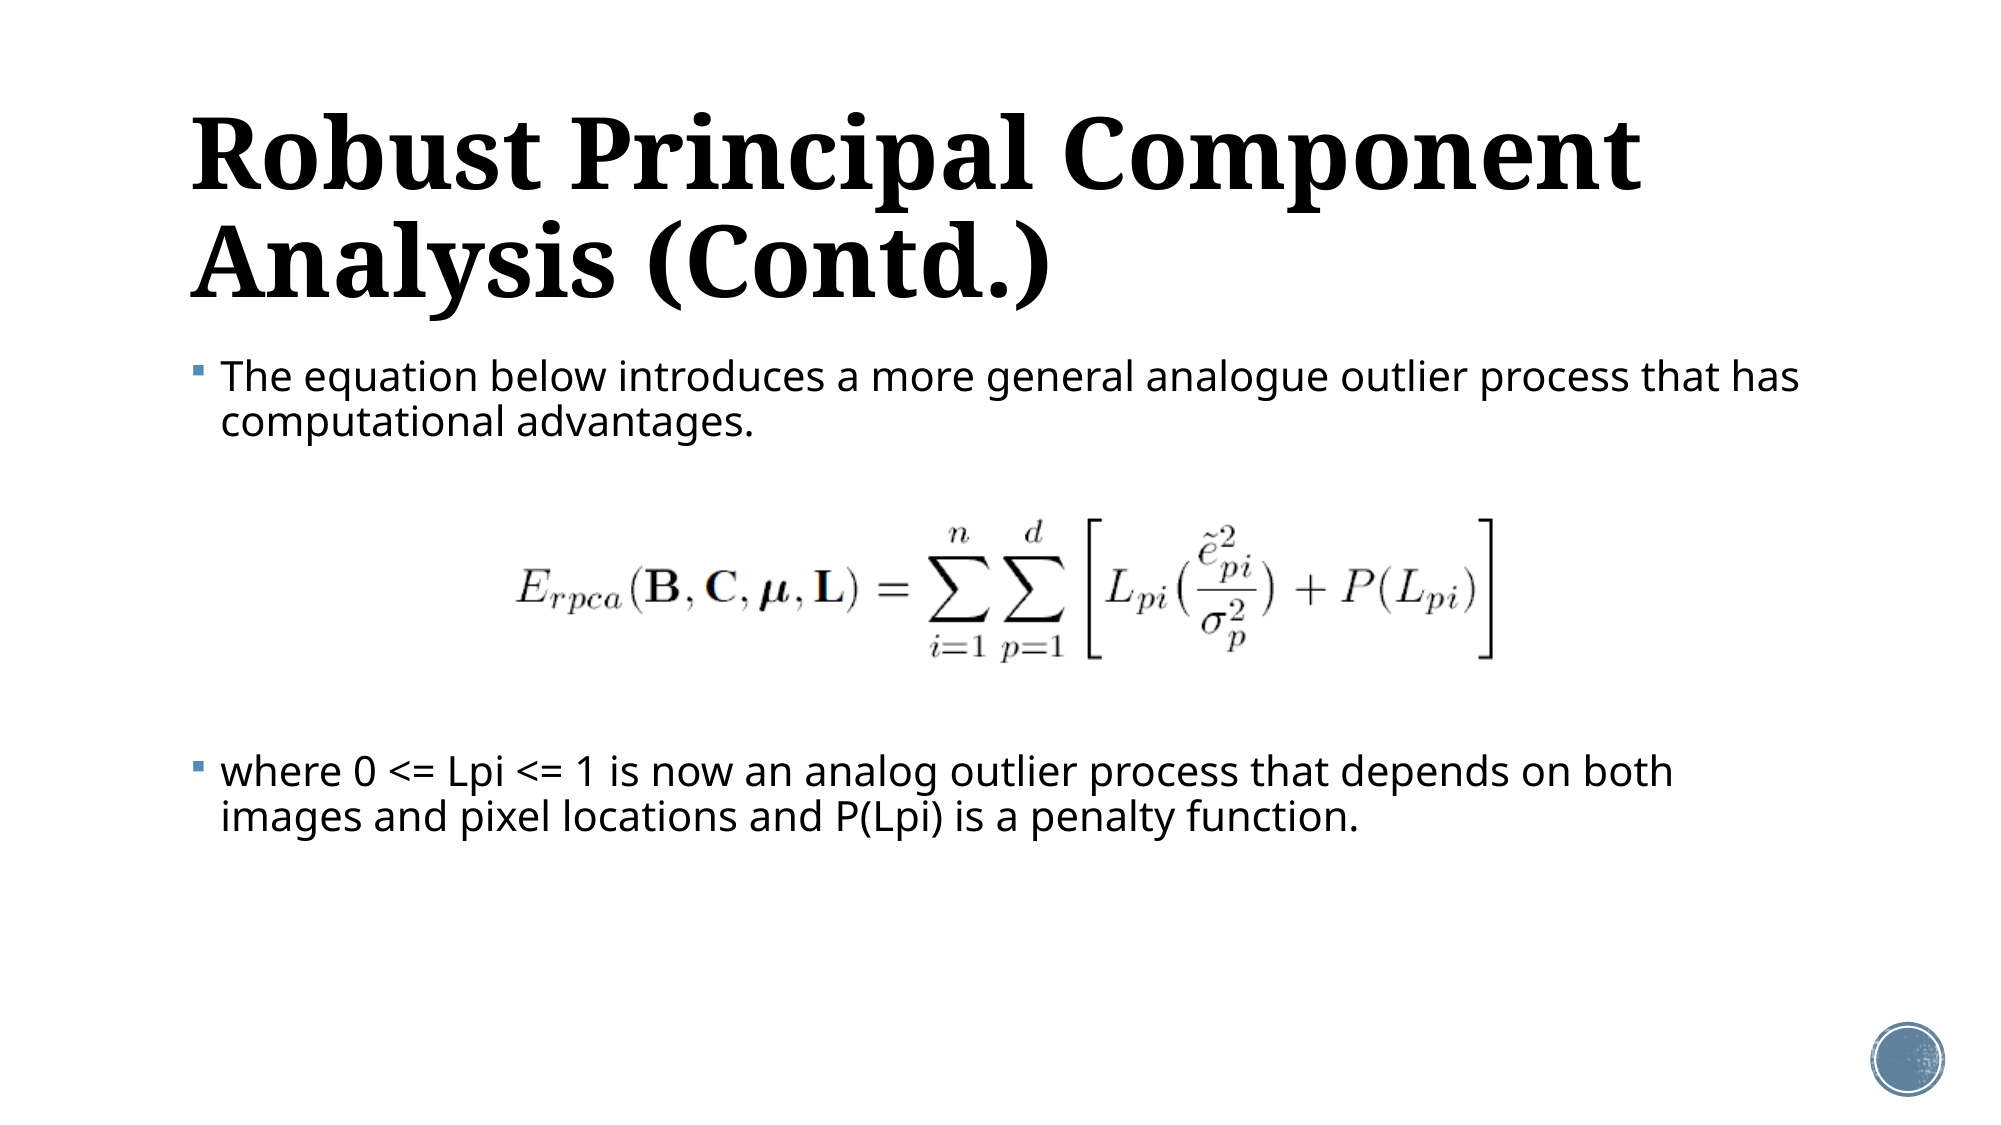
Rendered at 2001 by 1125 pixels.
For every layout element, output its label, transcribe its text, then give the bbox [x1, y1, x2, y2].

picture [480, 475, 1521, 707]
list The equation below introduces a more general analogue outlier process that has computational advantages. where 0 <= Lpi <= 1 is now an analog outlier process that depends on both images and pixel locations and P(Lpi) is a penalty function. [175, 348, 1826, 1013]
title Robust Principal Component Analysis (Contd.) [175, 79, 1826, 344]
